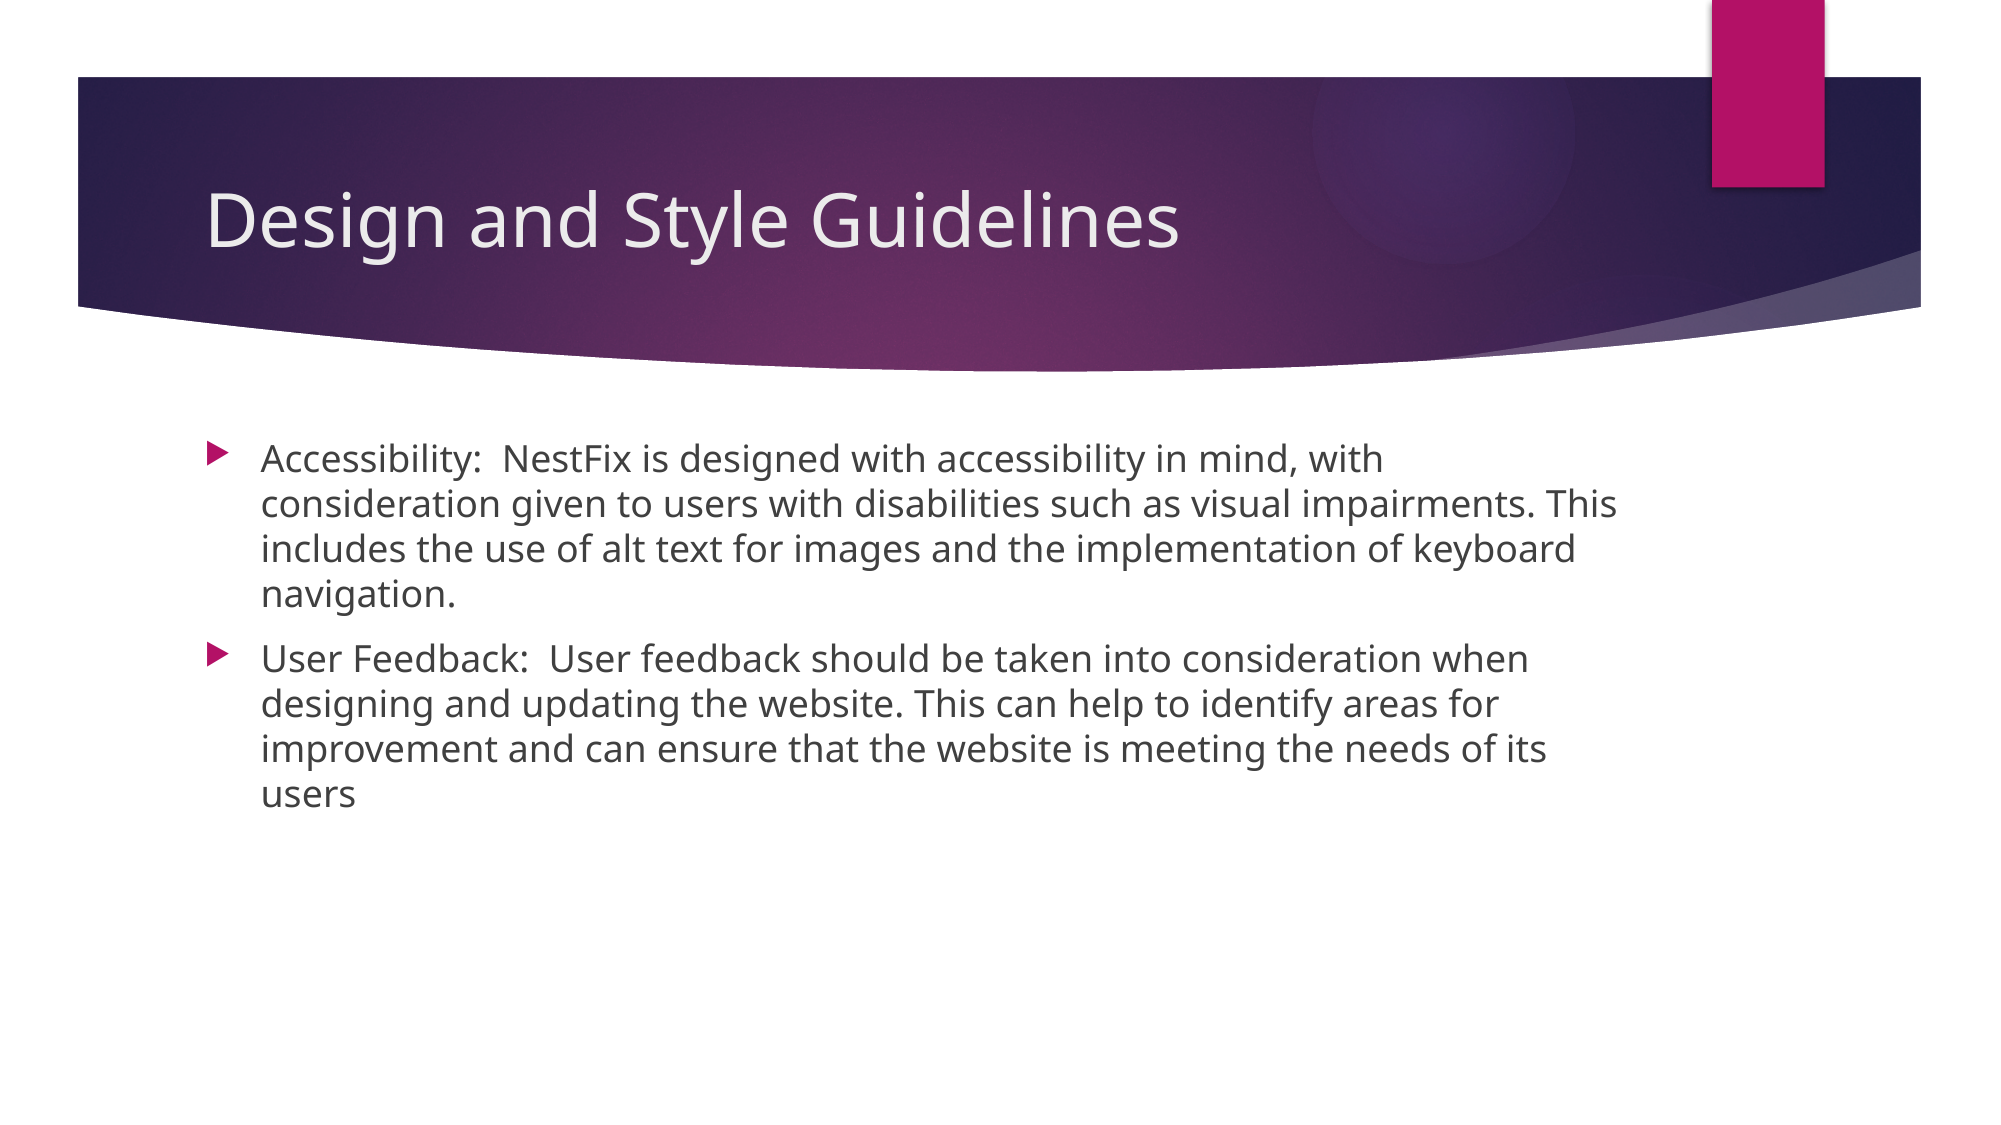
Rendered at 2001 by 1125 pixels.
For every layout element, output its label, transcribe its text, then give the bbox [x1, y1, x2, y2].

list Accessibility: NestFix is designed with accessibility in mind, with consideration given to users with disabilities such as visual impairments. This includes the use of alt text for images and the implementation of keyboard navigation. User Feedback: User feedback should be taken into consideration when designing and updating the website. This can help to identify areas for improvement and can ensure that the website is meeting the needs of its users [189, 427, 1638, 988]
title Design and Style Guidelines [189, 159, 1627, 276]
